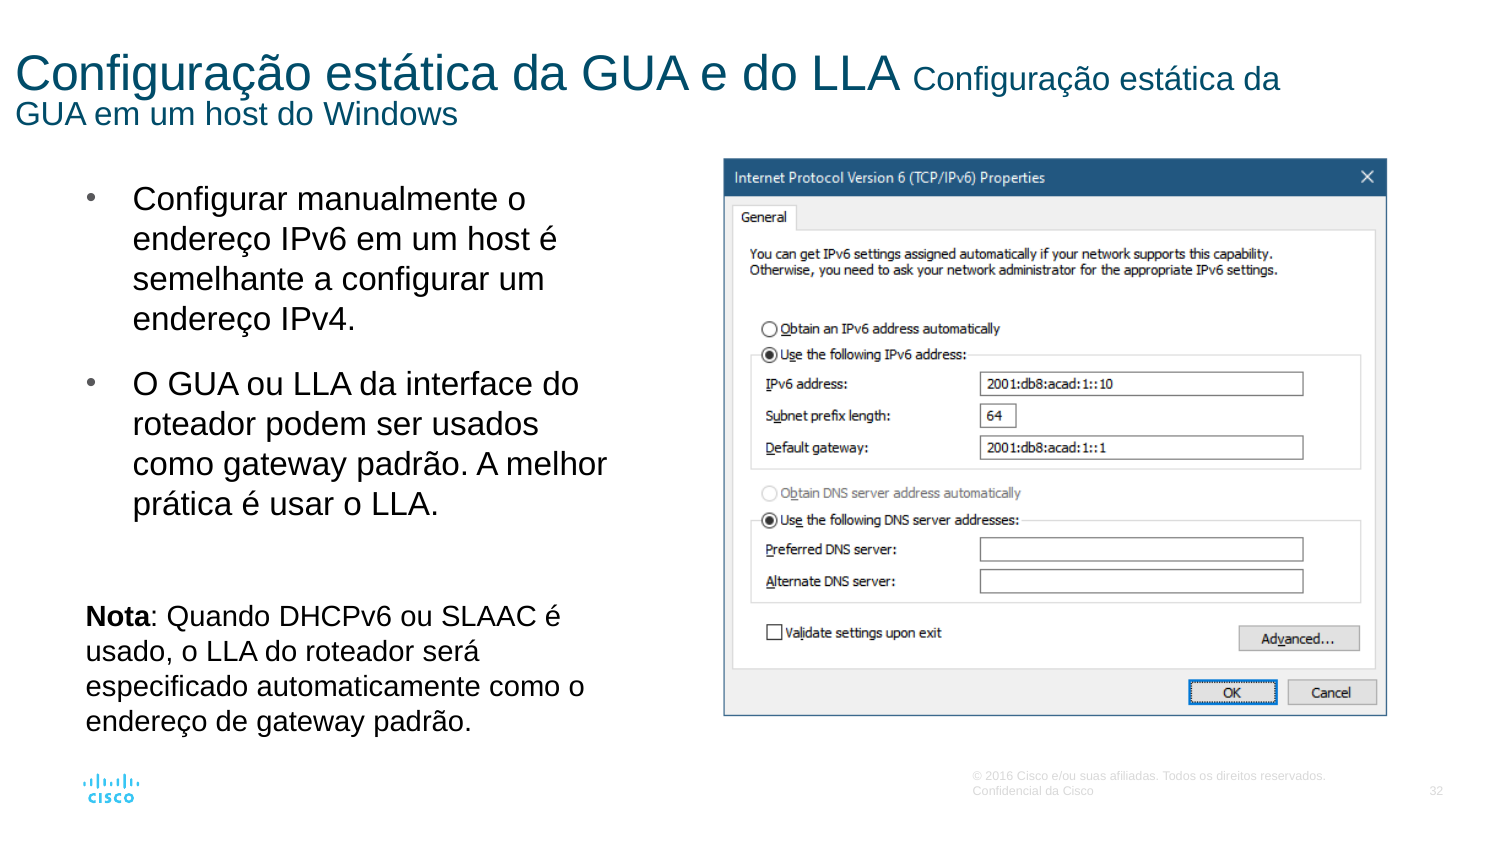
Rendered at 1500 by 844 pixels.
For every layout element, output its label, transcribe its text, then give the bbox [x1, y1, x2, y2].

text_box Nota: Quando DHCPv6 ou SLAAC é usado, o LLA do roteador será especificado automaticamente como o endereço de gateway padrão. [70, 589, 641, 745]
list Configurar manualmente o endereço IPv6 em um host é semelhante a configurar um endereço IPv4. O GUA ou LLA da interface do roteador podem ser usados como gateway padrão. A melhor prática é usar o LLA. [70, 169, 641, 540]
picture [715, 151, 1397, 726]
title Configuração estática da GUA e do LLA Configuração estática da GUA em um host do Windows [0, 0, 1369, 121]
